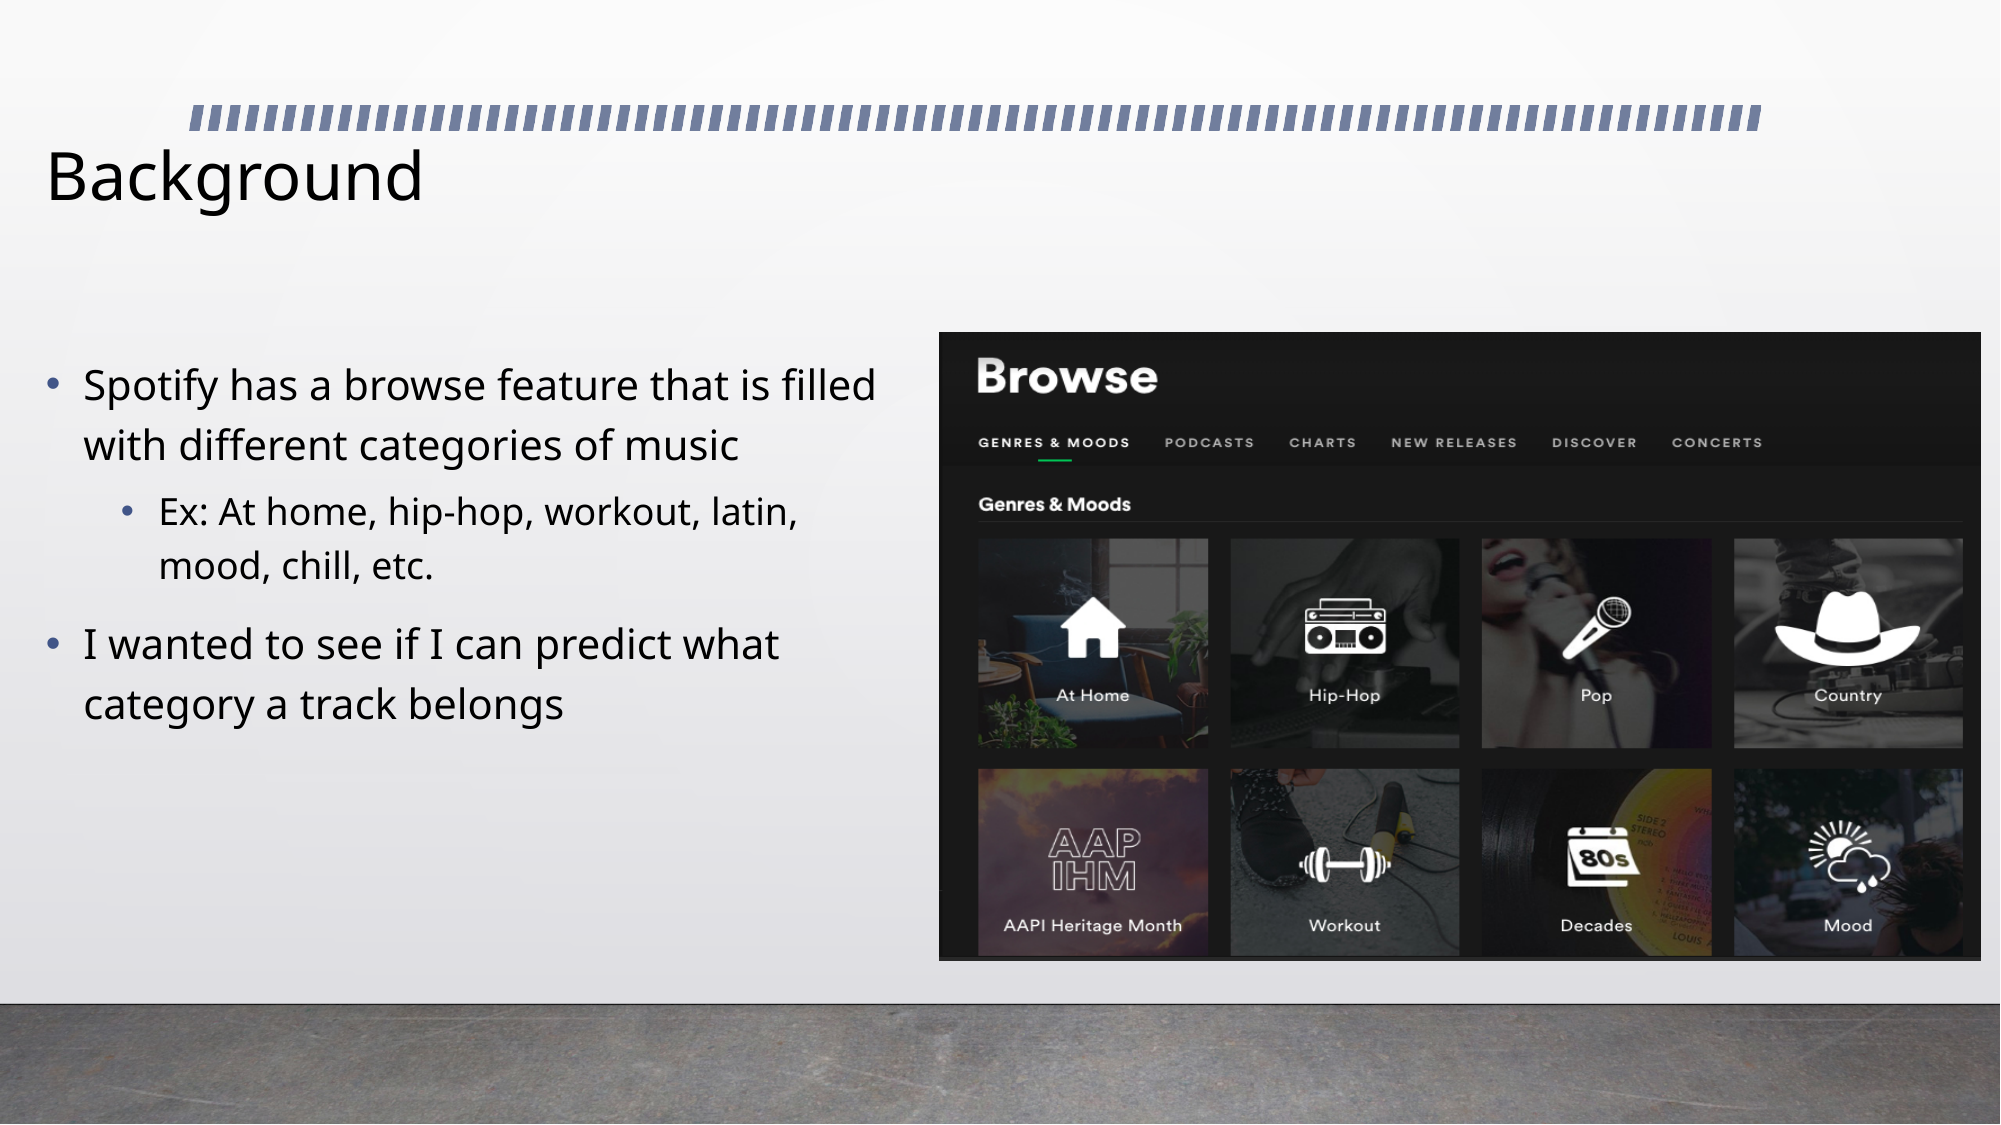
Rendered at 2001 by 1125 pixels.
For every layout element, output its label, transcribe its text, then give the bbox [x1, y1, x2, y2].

picture [0, 1004, 2000, 1124]
picture [939, 332, 1982, 962]
list Spotify has a browse feature that is filled with different categories of music Ex: At home, hip-hop, workout, latin, mood, chill, etc. I wanted to see if I can predict what category a track belongs [30, 341, 910, 917]
title Background [30, 135, 1607, 308]
